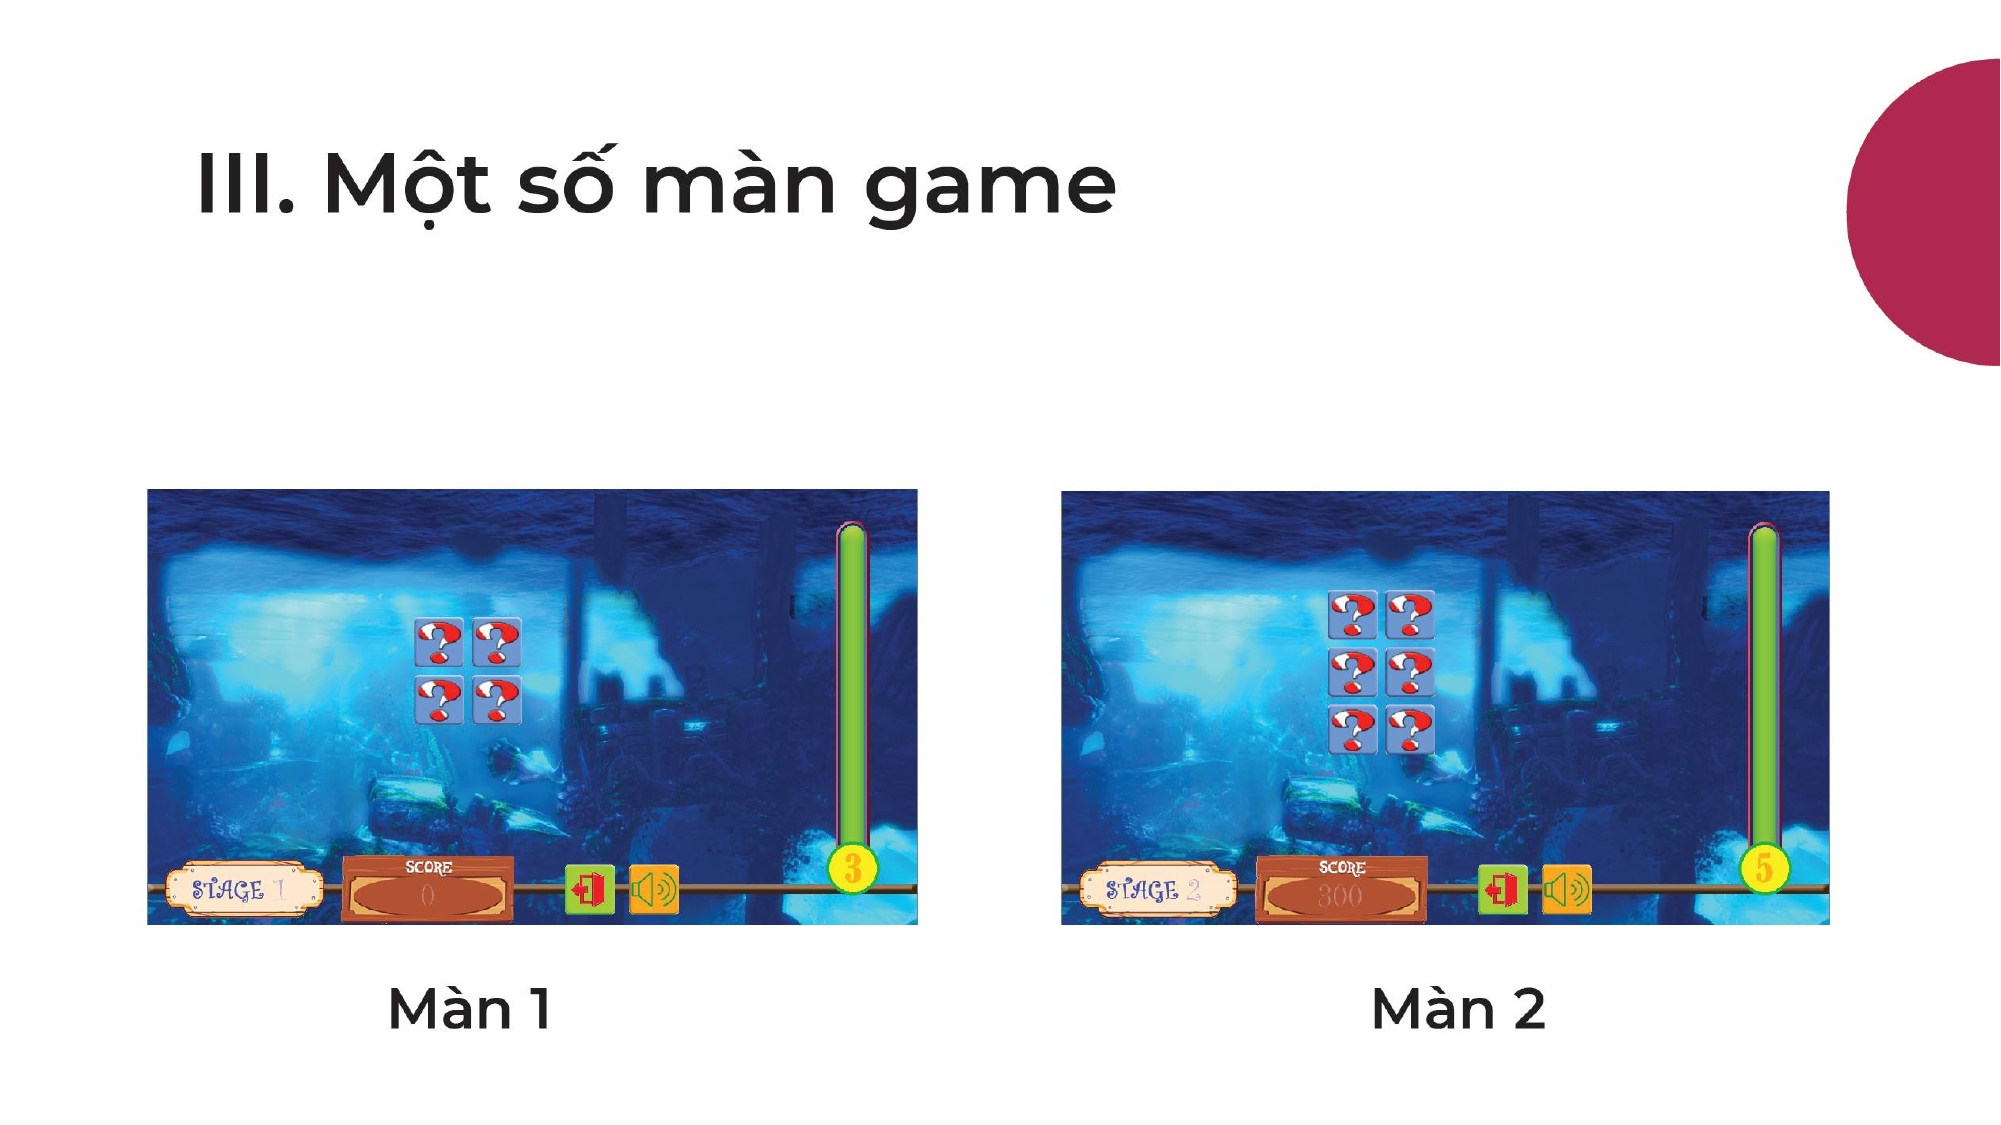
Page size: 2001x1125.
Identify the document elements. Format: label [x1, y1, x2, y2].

list [0, 0, 2000, 1125]
